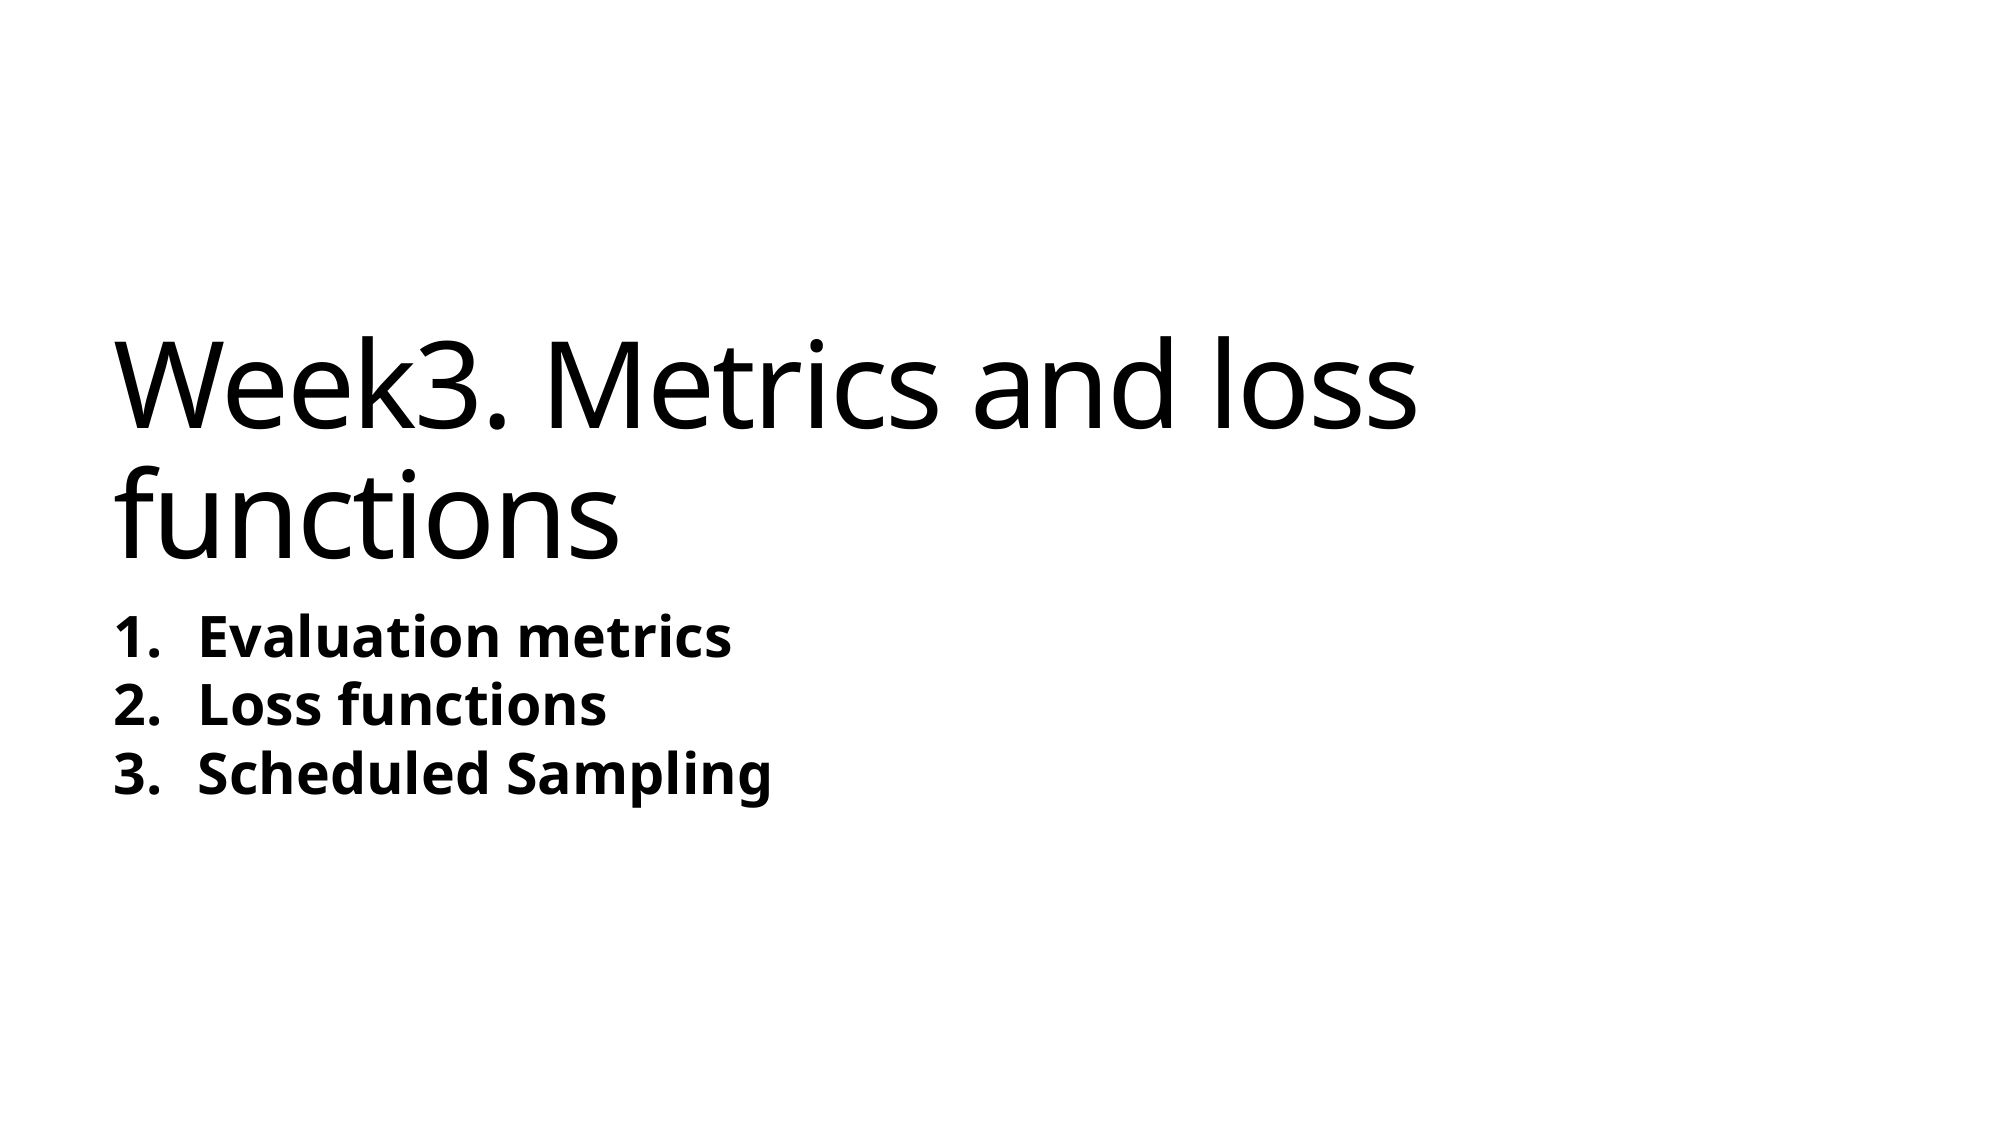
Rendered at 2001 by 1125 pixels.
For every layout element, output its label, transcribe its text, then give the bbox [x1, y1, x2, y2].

subtitle Evaluation metrics Loss functions Scheduled Sampling [98, 592, 1901, 839]
title Week3. Metrics and loss functions [98, 211, 1901, 592]
